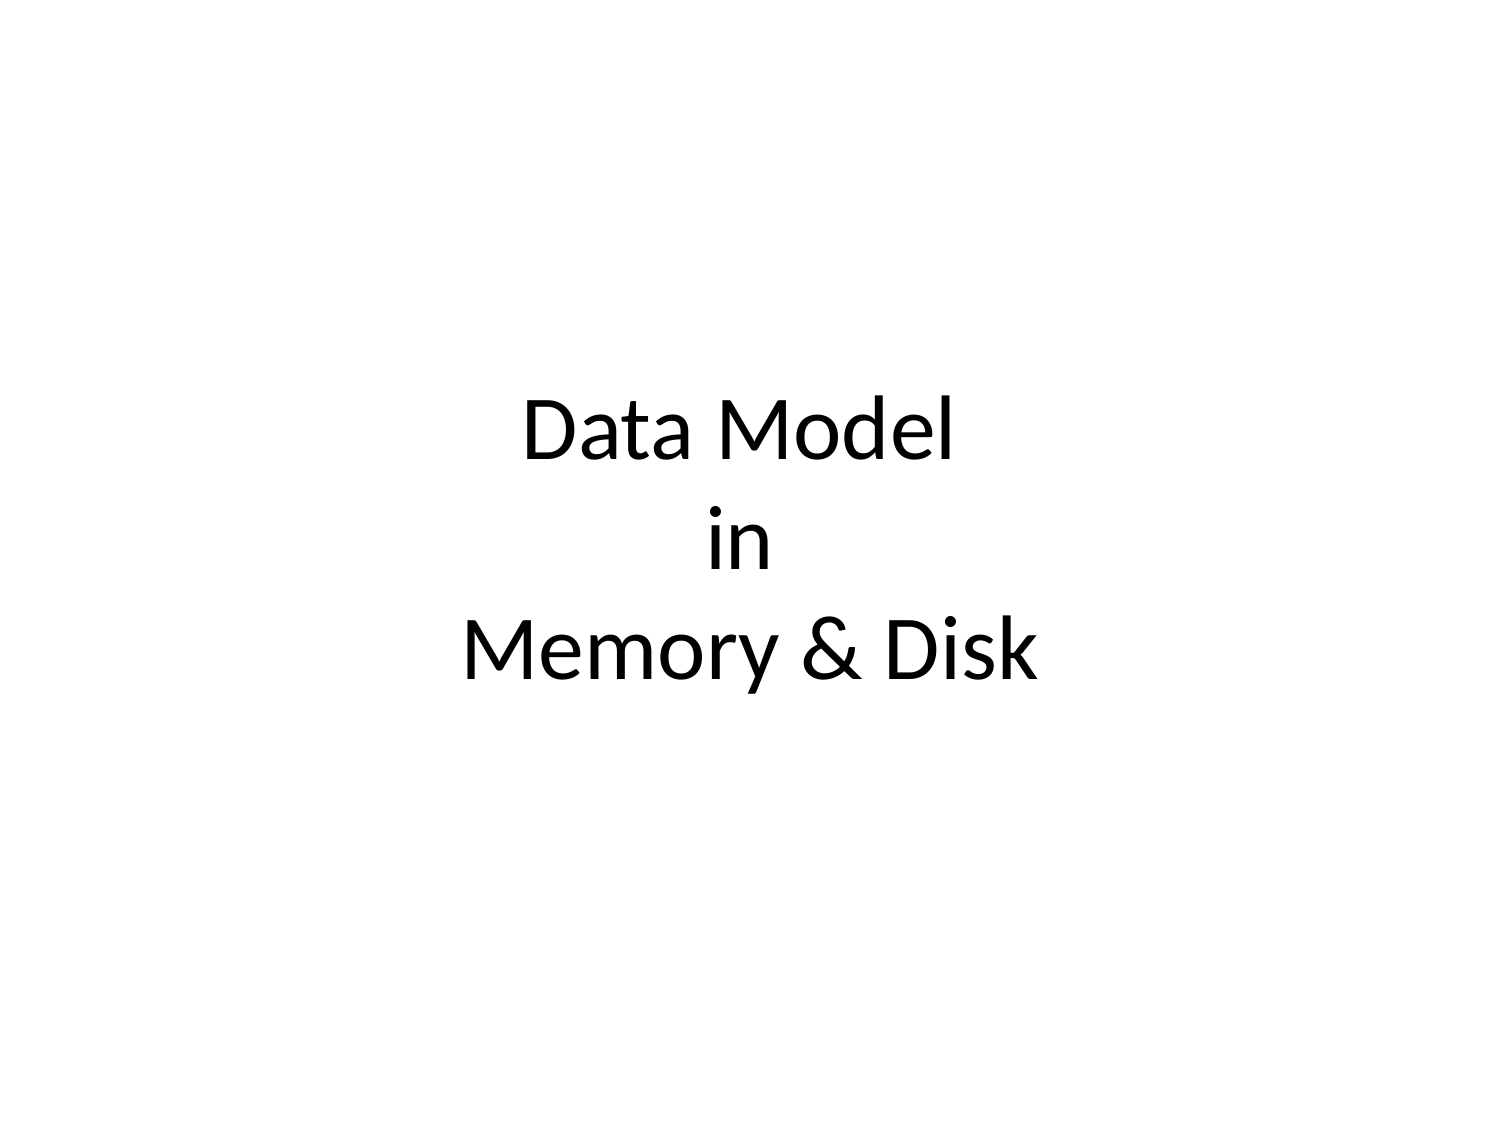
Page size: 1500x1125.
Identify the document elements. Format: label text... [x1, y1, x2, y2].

title Data Model in Memory & Disk [112, 349, 1388, 716]
